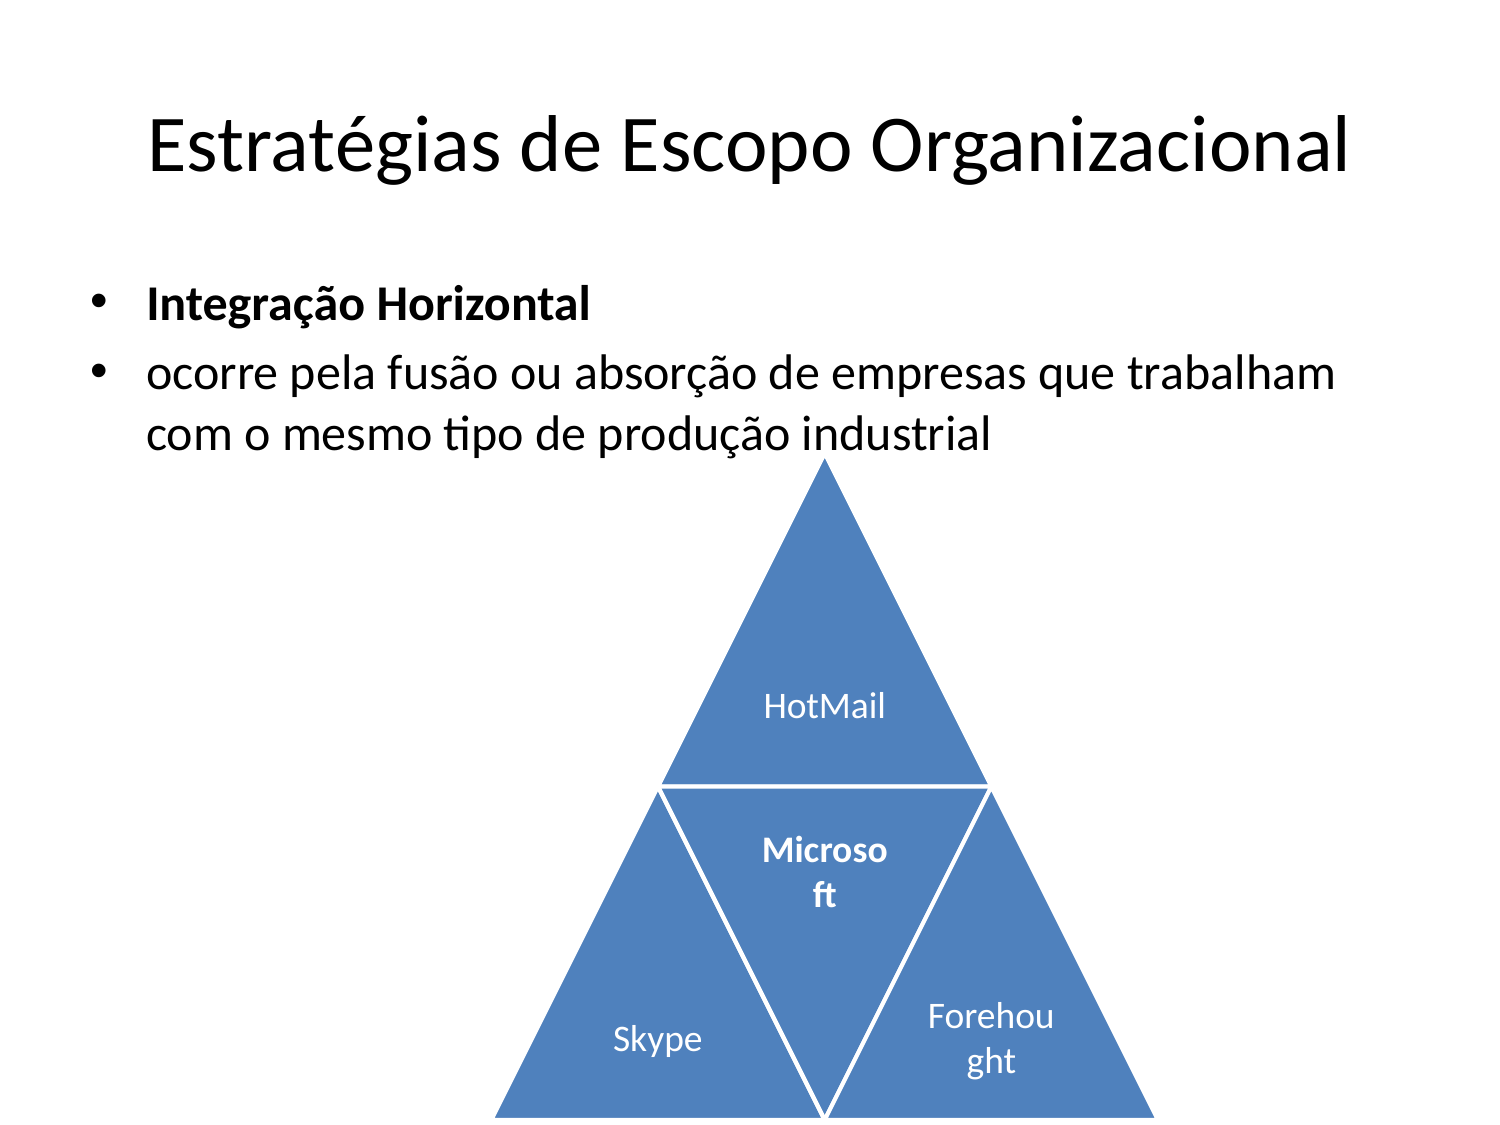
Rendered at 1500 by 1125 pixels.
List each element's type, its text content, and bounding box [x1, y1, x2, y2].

title Estratégias de Escopo Organizacional [75, 45, 1425, 233]
list Integração Horizontal ocorre pela fusão ou absorção de empresas que trabalham com o mesmo tipo de produção industrial [75, 262, 1425, 1005]
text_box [324, 452, 1325, 1121]
